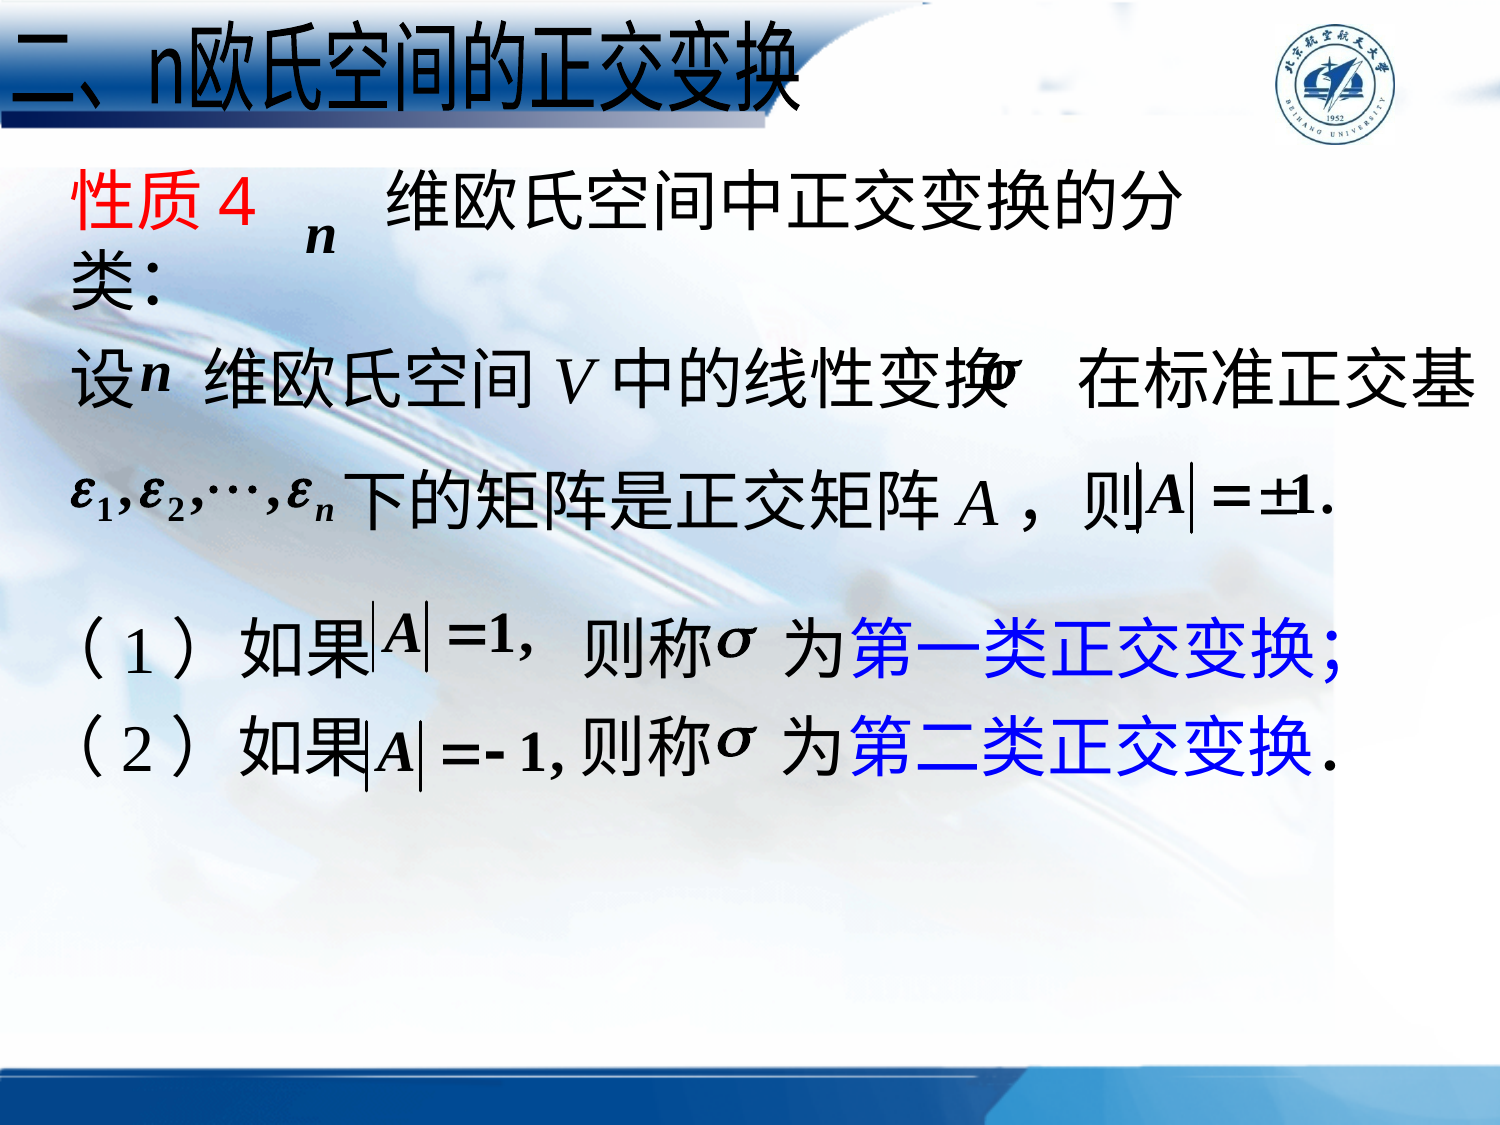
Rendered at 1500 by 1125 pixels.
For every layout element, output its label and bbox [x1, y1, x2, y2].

text_box [54, 328, 1500, 425]
picture [0, 0, 1500, 1125]
text_box [24, 585, 1443, 688]
text_box [23, 697, 1454, 797]
text_box [66, 450, 1378, 547]
text_box [54, 190, 1284, 287]
